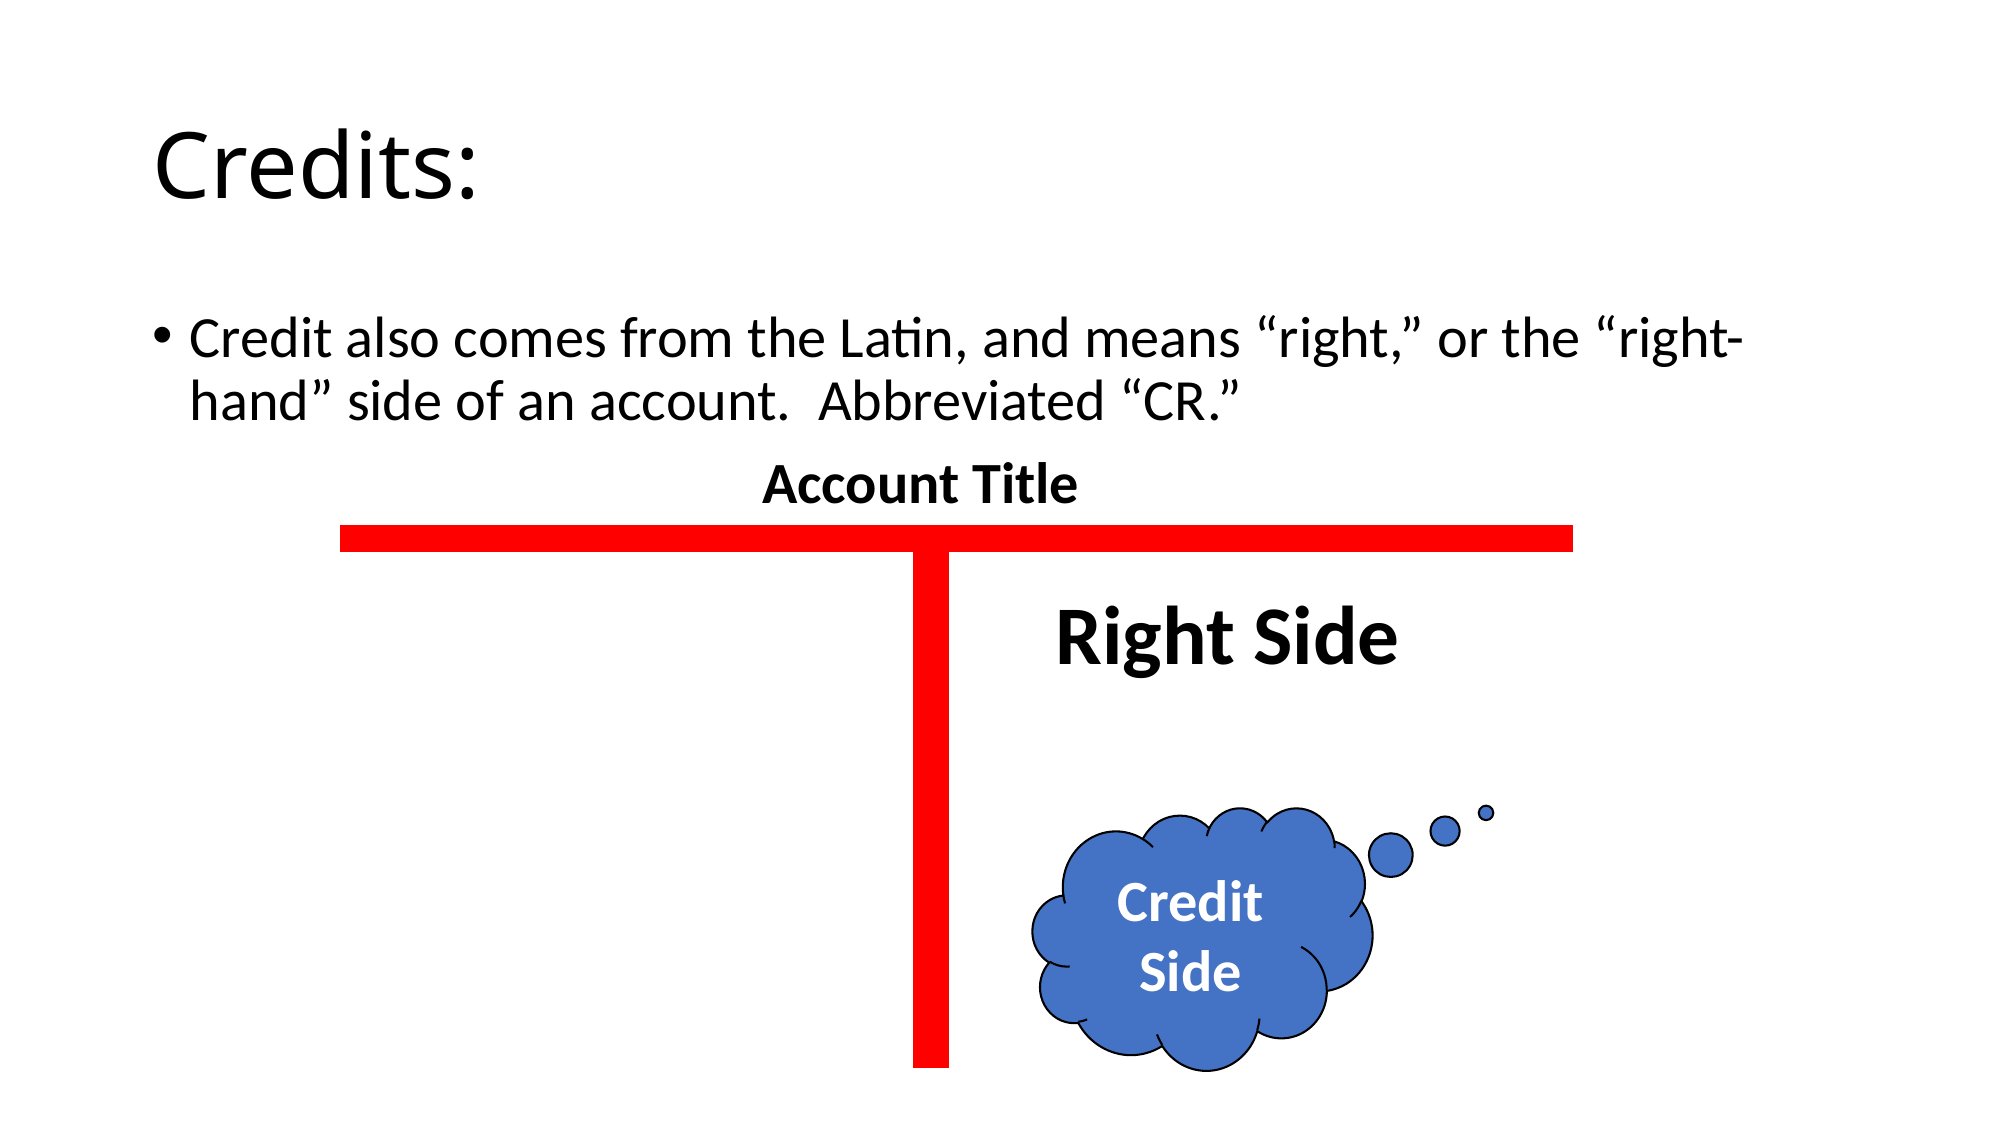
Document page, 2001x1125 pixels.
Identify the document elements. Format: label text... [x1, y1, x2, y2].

text_box Credit Side [1032, 808, 1373, 1071]
text_box Credit Side [1478, 805, 1494, 821]
text_box Credit Side [1368, 833, 1413, 877]
text_box [913, 551, 949, 1067]
list Credit also comes from the Latin, and means “right,” or the “right-hand” side of an account. Abbreviated “CR.” Account Title [137, 299, 1863, 1014]
title Credits: [137, 59, 1863, 278]
text_box [340, 526, 1573, 552]
text_box Credit Side [1430, 816, 1460, 846]
text_box Right Side [950, 573, 1415, 689]
